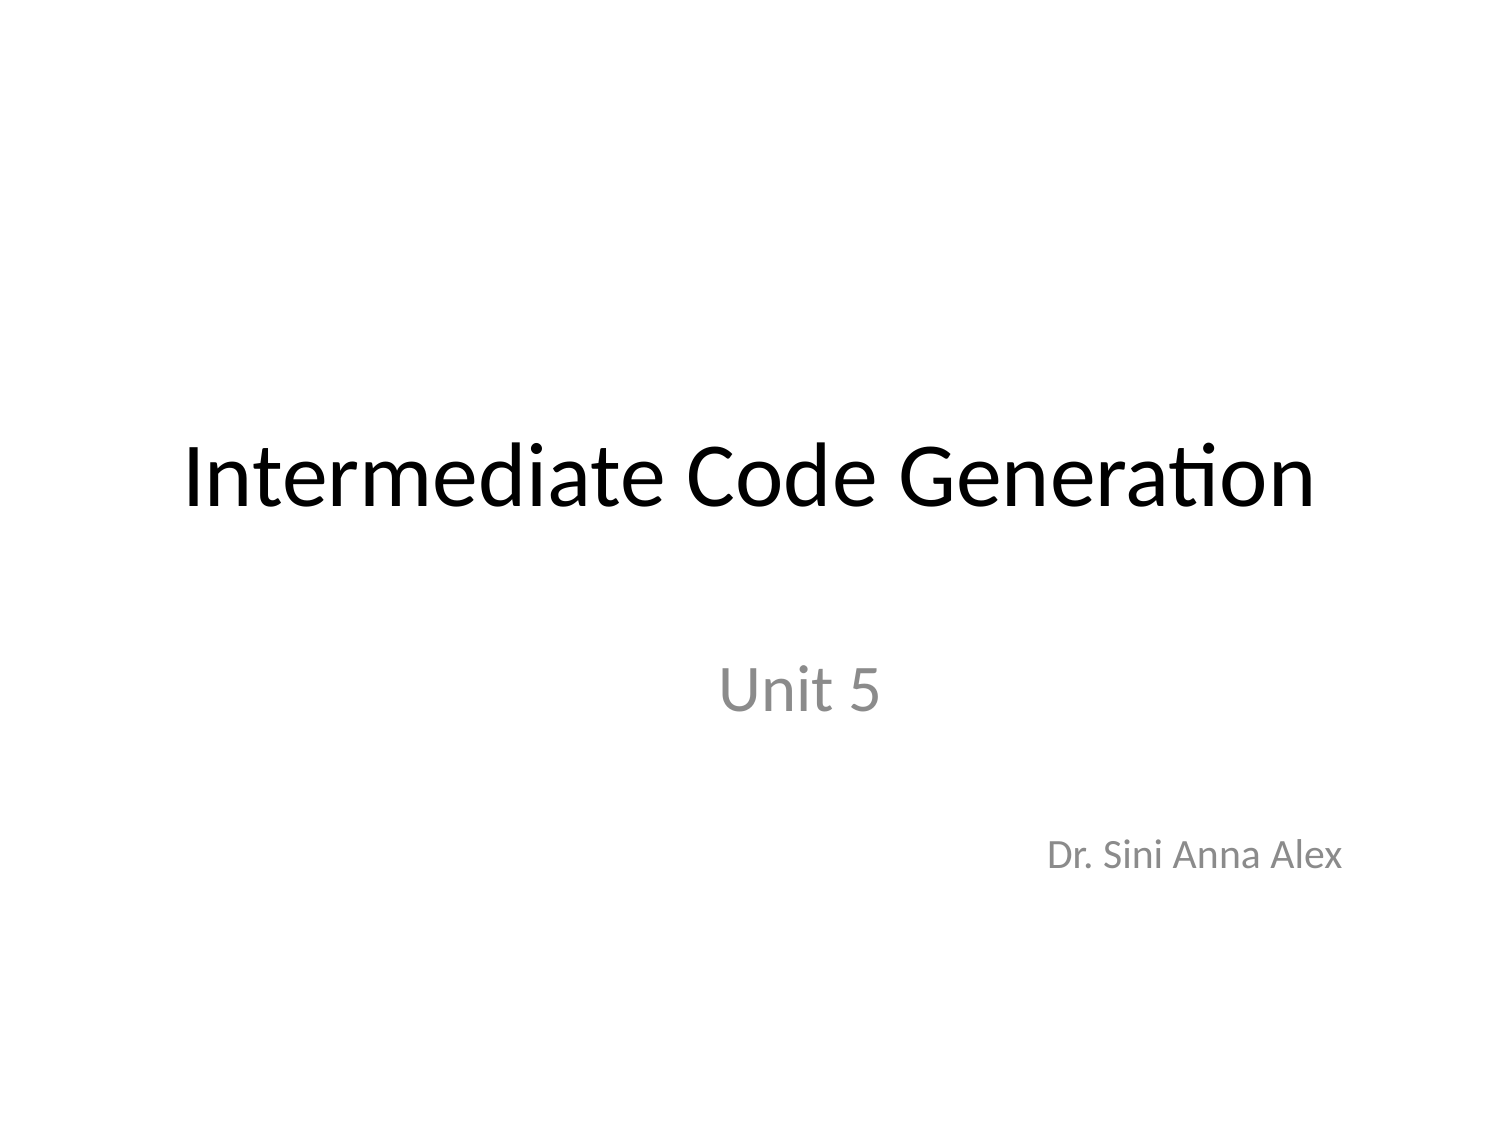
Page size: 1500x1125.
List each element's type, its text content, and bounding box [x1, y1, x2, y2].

subtitle Unit 5 Dr. Sini Anna Alex [225, 637, 1376, 925]
title Intermediate Code Generation [112, 349, 1388, 591]
